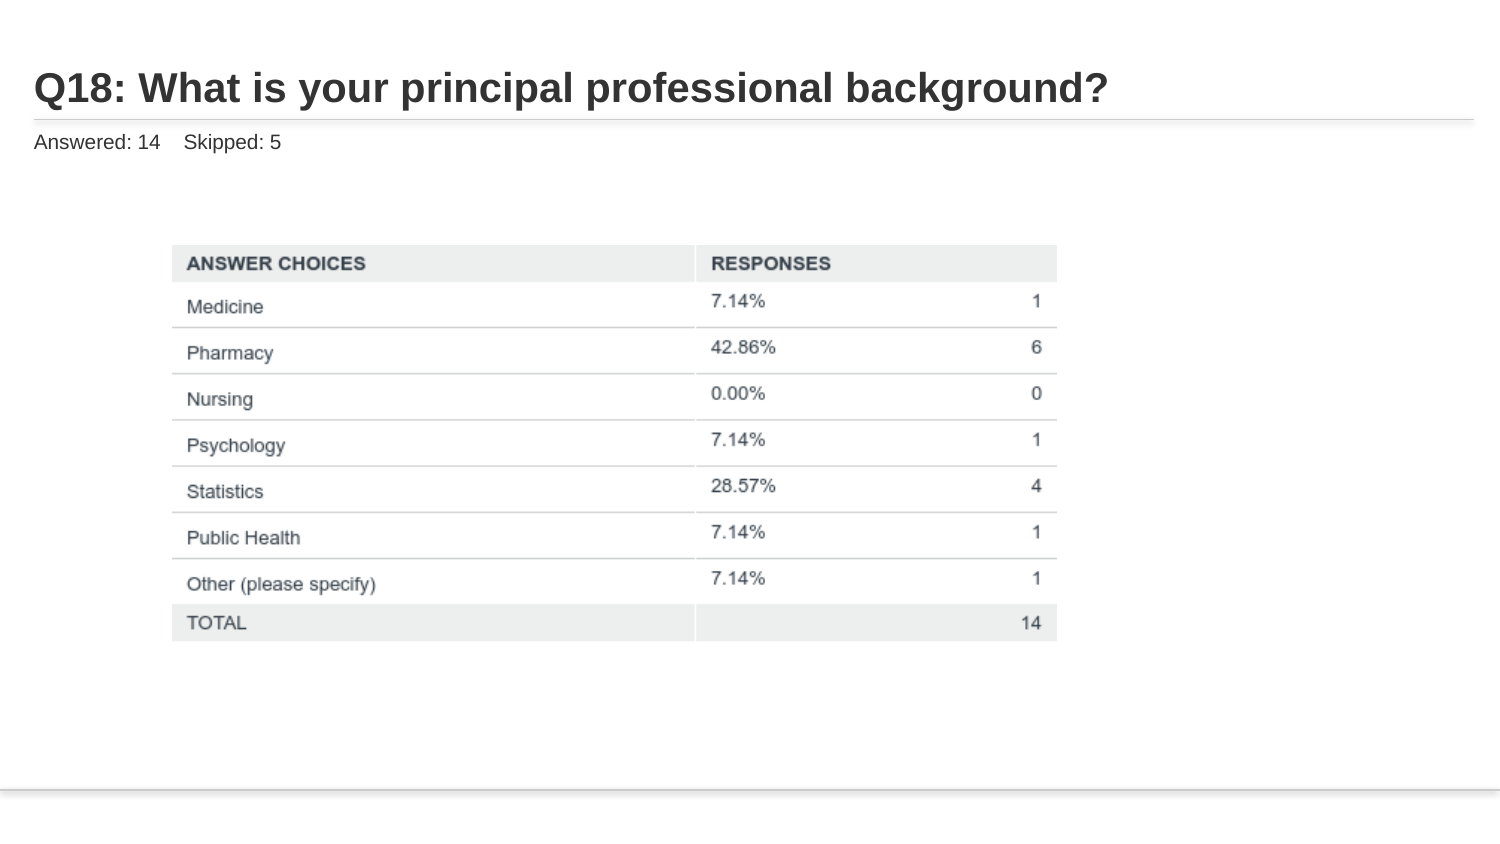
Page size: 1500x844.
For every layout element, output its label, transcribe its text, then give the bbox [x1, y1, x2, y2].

picture [171, 245, 1057, 644]
list Answered: 14 Skipped: 5 [18, 120, 894, 162]
title Q18: What is your principal professional background? [18, 54, 1369, 119]
